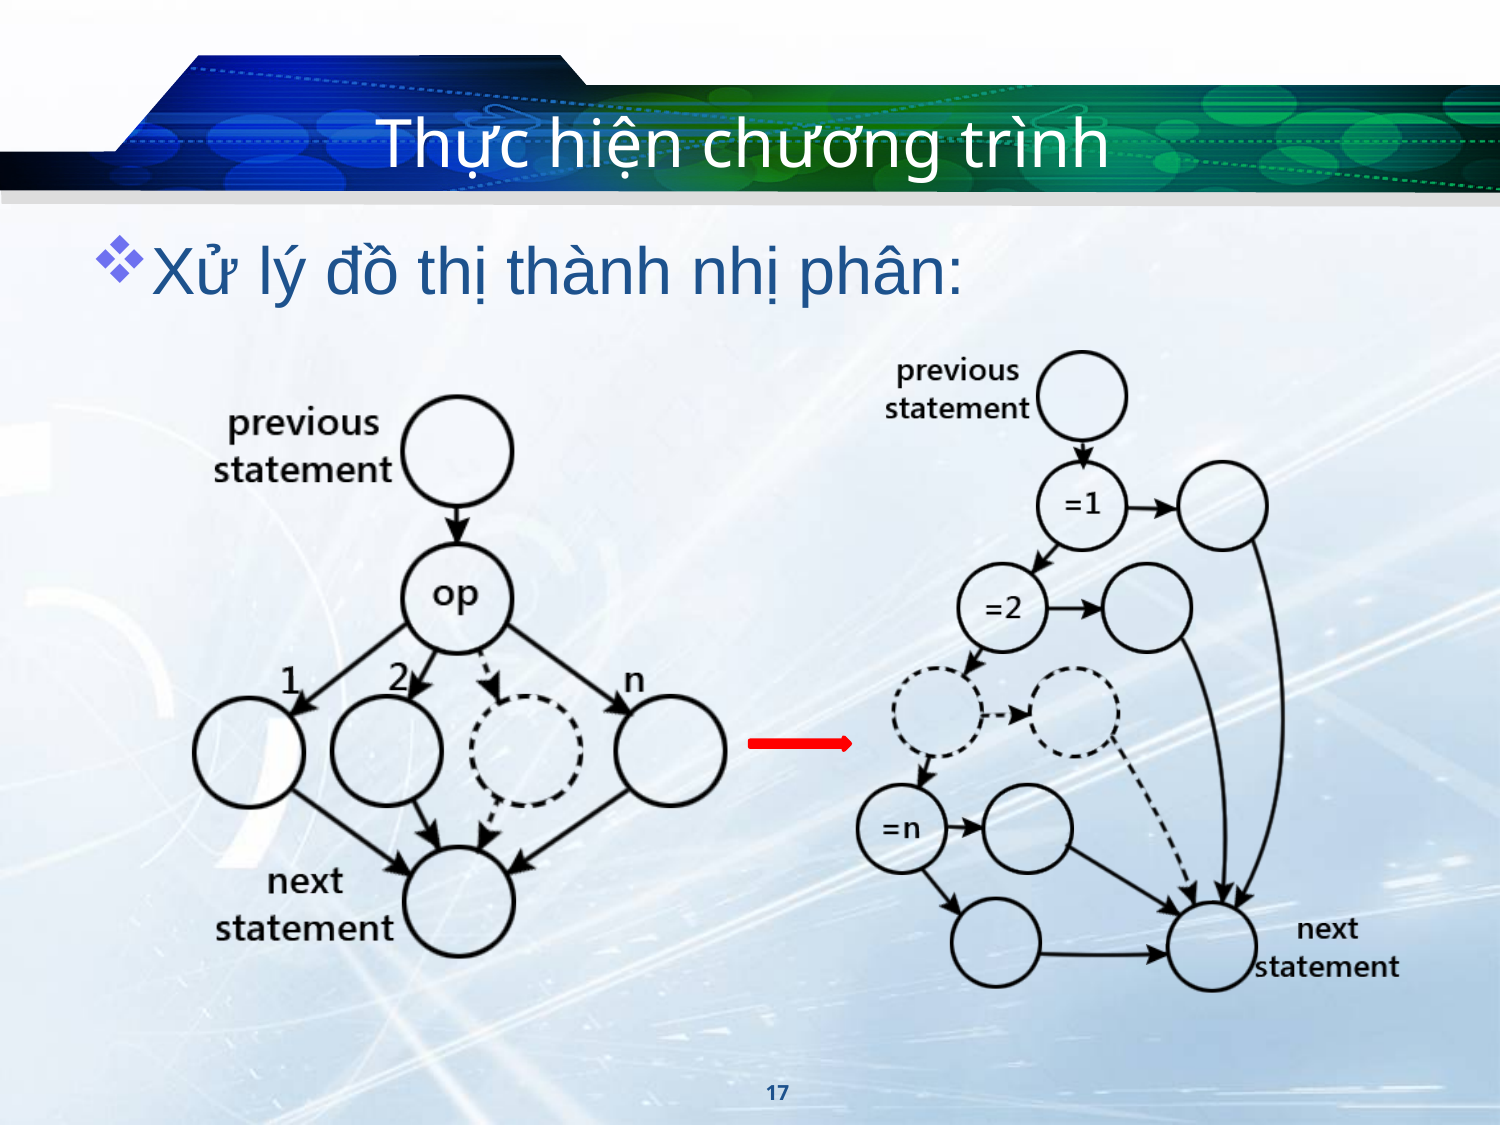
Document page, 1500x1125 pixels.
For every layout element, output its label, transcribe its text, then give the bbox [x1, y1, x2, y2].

text_box [74, 350, 1425, 1125]
picture [849, 350, 1415, 1002]
title Thực hiện chương trình [99, 95, 1388, 188]
text_box [747, 735, 844, 752]
list Xử lý đồ thị thành nhị phân: [75, 220, 1425, 350]
picture [0, 0, 1500, 1125]
picture [174, 377, 738, 974]
